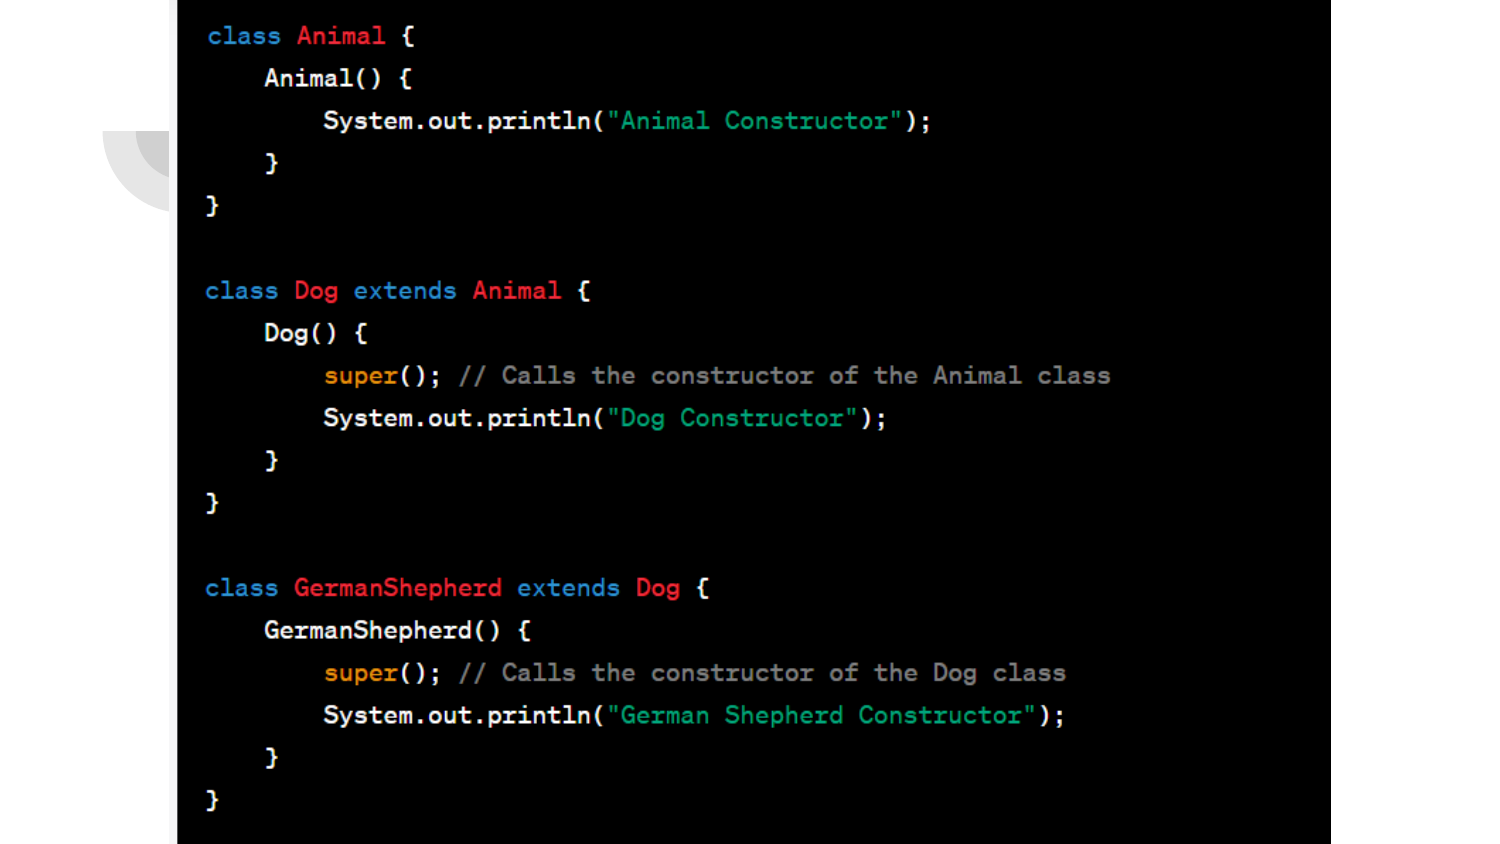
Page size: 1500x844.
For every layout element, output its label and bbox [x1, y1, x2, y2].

picture [169, 0, 1331, 844]
